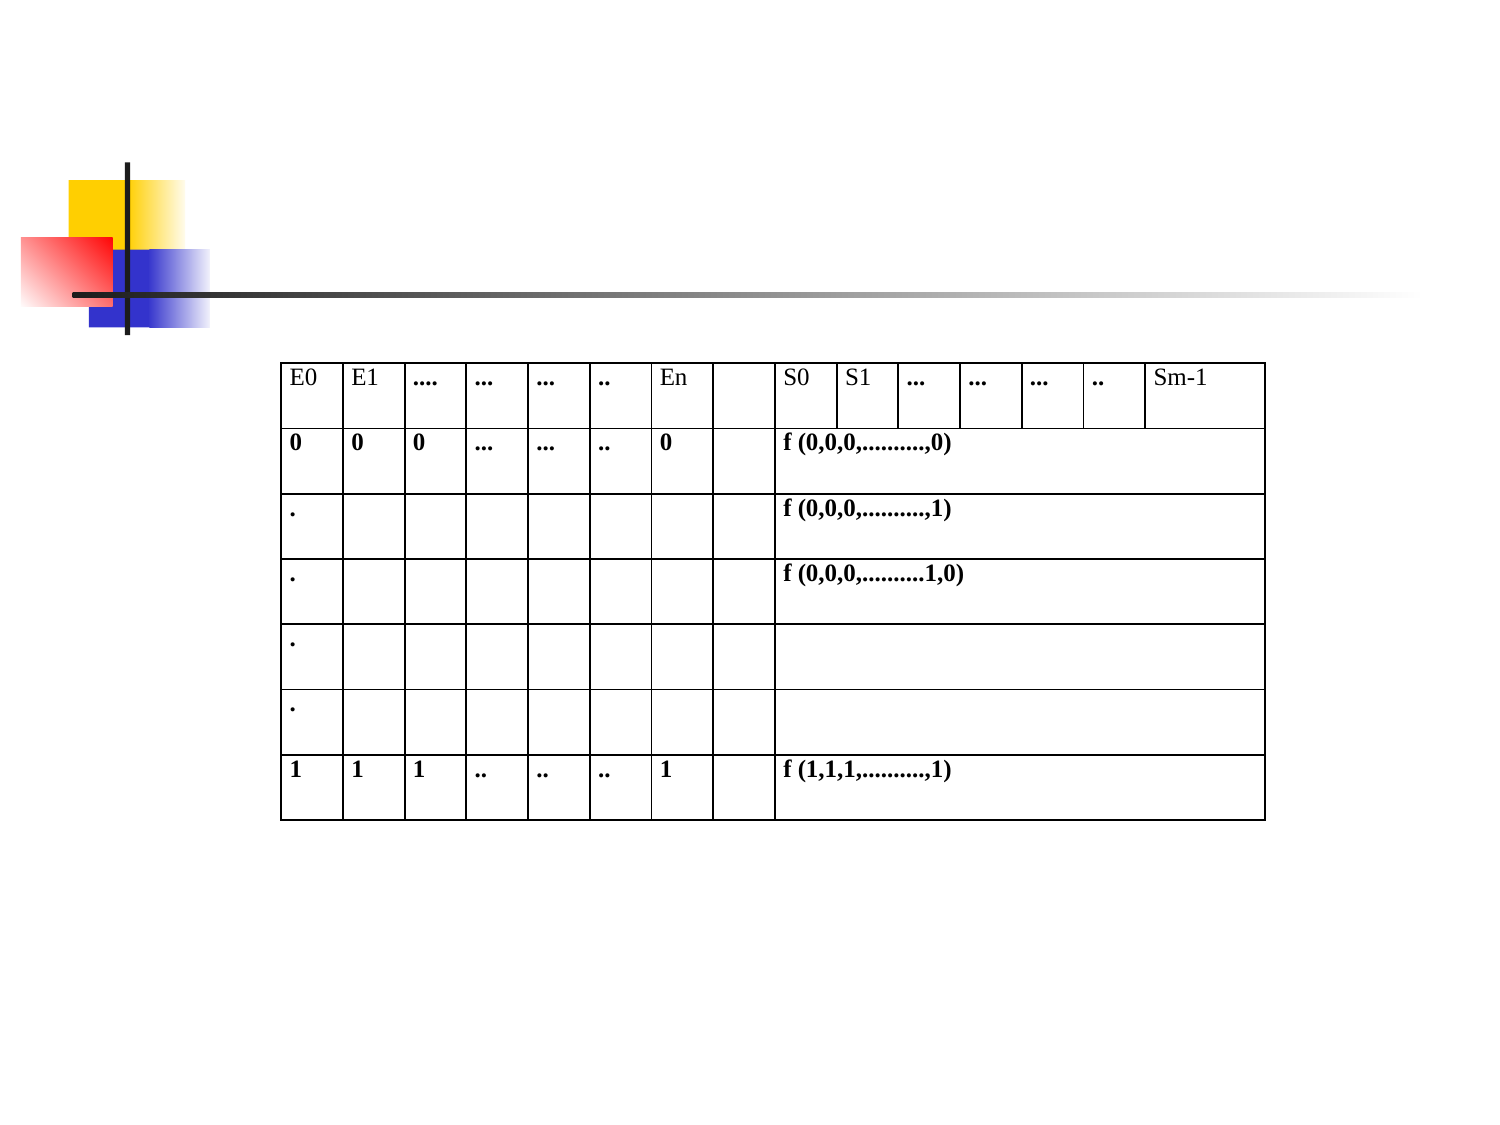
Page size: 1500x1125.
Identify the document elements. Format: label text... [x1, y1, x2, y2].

table_cell f (1,1,1,..........,1) [776, 756, 1264, 819]
table_cell [344, 495, 404, 558]
table_header [714, 364, 774, 428]
table_cell 0 [344, 429, 404, 493]
table_header ... [899, 364, 959, 428]
table_header E1 [344, 364, 404, 428]
table_cell [467, 495, 527, 558]
table_cell f (0,0,0,..........,0) [776, 429, 1264, 493]
table_header ... [529, 364, 589, 428]
table_cell 0 [406, 429, 465, 493]
table_header Sm-1 [1146, 364, 1264, 428]
table_cell [406, 625, 465, 689]
table_cell [529, 560, 589, 623]
table_cell [467, 625, 527, 689]
table_cell [652, 690, 712, 754]
table_header ... [961, 364, 1021, 428]
table_cell [591, 495, 651, 558]
table_cell .. [591, 756, 651, 819]
table_cell [591, 560, 651, 623]
table_cell [406, 495, 465, 558]
table_cell f (0,0,0,..........1,0) [776, 560, 1264, 623]
table_header E0 [282, 364, 342, 428]
table_cell [714, 625, 774, 689]
table_cell [467, 690, 527, 754]
table_cell [529, 690, 589, 754]
table_cell [714, 495, 774, 558]
table_cell [344, 560, 404, 623]
table_cell . [282, 560, 342, 623]
table_cell . [282, 495, 342, 558]
table_cell [776, 690, 1264, 754]
table_cell [652, 560, 712, 623]
table_cell [652, 495, 712, 558]
table_cell [406, 560, 465, 623]
table_cell .. [591, 429, 651, 493]
table_cell [344, 625, 404, 689]
table_cell [591, 625, 651, 689]
table_header .. [1084, 364, 1144, 428]
table_cell [467, 560, 527, 623]
table_cell [776, 625, 1264, 689]
table_cell . [282, 625, 342, 689]
table_cell ... [529, 429, 589, 493]
table_header ... [467, 364, 527, 428]
table_cell [714, 690, 774, 754]
table_cell .. [529, 756, 589, 819]
table_cell [406, 690, 465, 754]
table_cell 1 [406, 756, 465, 819]
table_cell [344, 690, 404, 754]
table_cell 1 [282, 756, 342, 819]
table_cell [529, 495, 589, 558]
table_header S0 [776, 364, 836, 428]
table_header En [652, 364, 712, 428]
table_cell 0 [652, 429, 712, 493]
table_header .... [406, 364, 465, 428]
table_cell ... [467, 429, 527, 493]
table_cell [714, 560, 774, 623]
table_cell . [282, 690, 342, 754]
table_header .. [591, 364, 651, 428]
table_cell 0 [282, 429, 342, 493]
table_header S1 [838, 364, 897, 428]
table_cell [714, 429, 774, 493]
table_header ... [1023, 364, 1083, 428]
table_cell [591, 690, 651, 754]
table_cell .. [467, 756, 527, 819]
table_cell [529, 625, 589, 689]
table_cell f (0,0,0,..........,1) [776, 495, 1264, 558]
table_cell [652, 625, 712, 689]
table_cell 1 [652, 756, 712, 819]
table_cell 1 [344, 756, 404, 819]
table_cell [714, 756, 774, 819]
